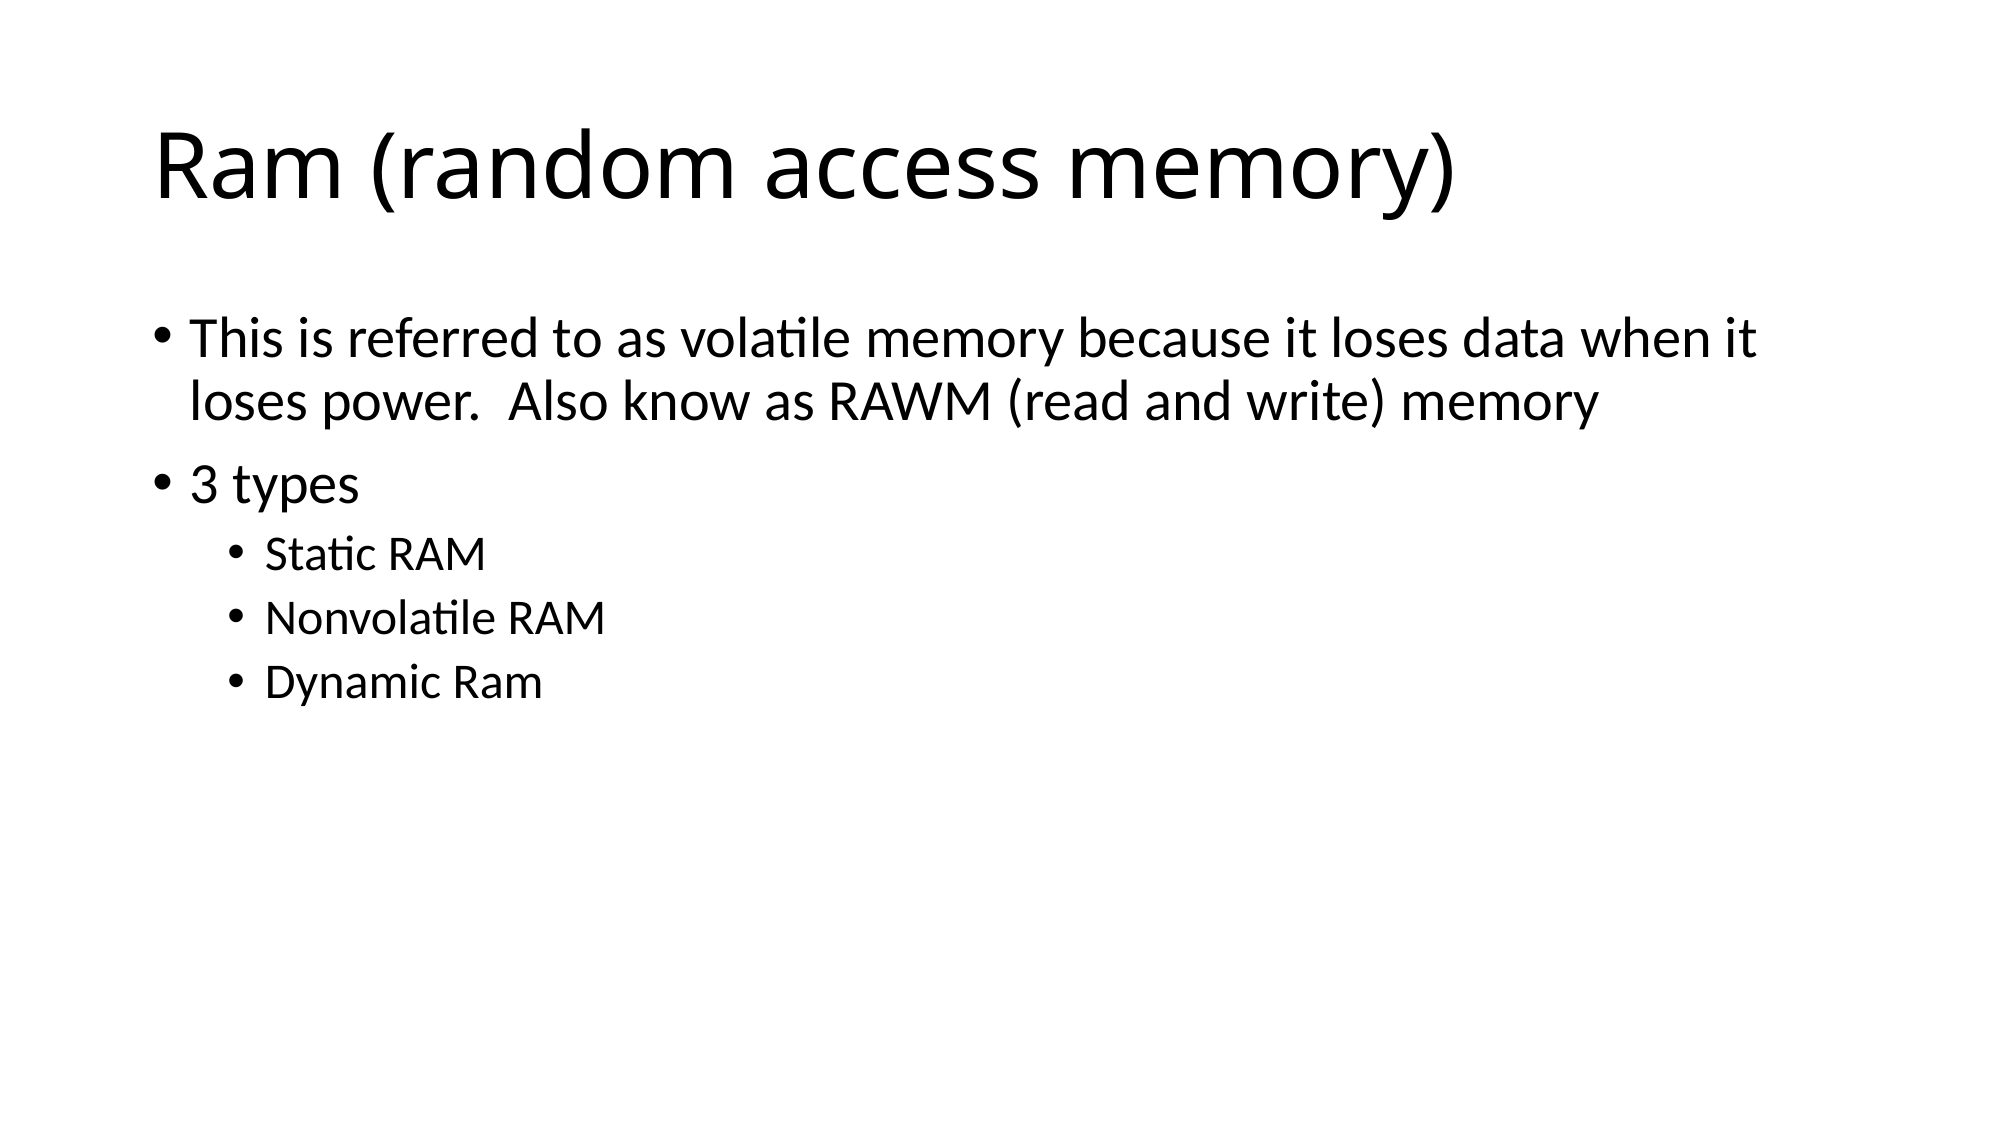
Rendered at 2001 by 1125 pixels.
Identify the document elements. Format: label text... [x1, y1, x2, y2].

list This is referred to as volatile memory because it loses data when it loses power. Also know as RAWM (read and write) memory 3 types Static RAM Nonvolatile RAM Dynamic Ram [137, 299, 1863, 1014]
title Ram (random access memory) [137, 59, 1863, 278]
